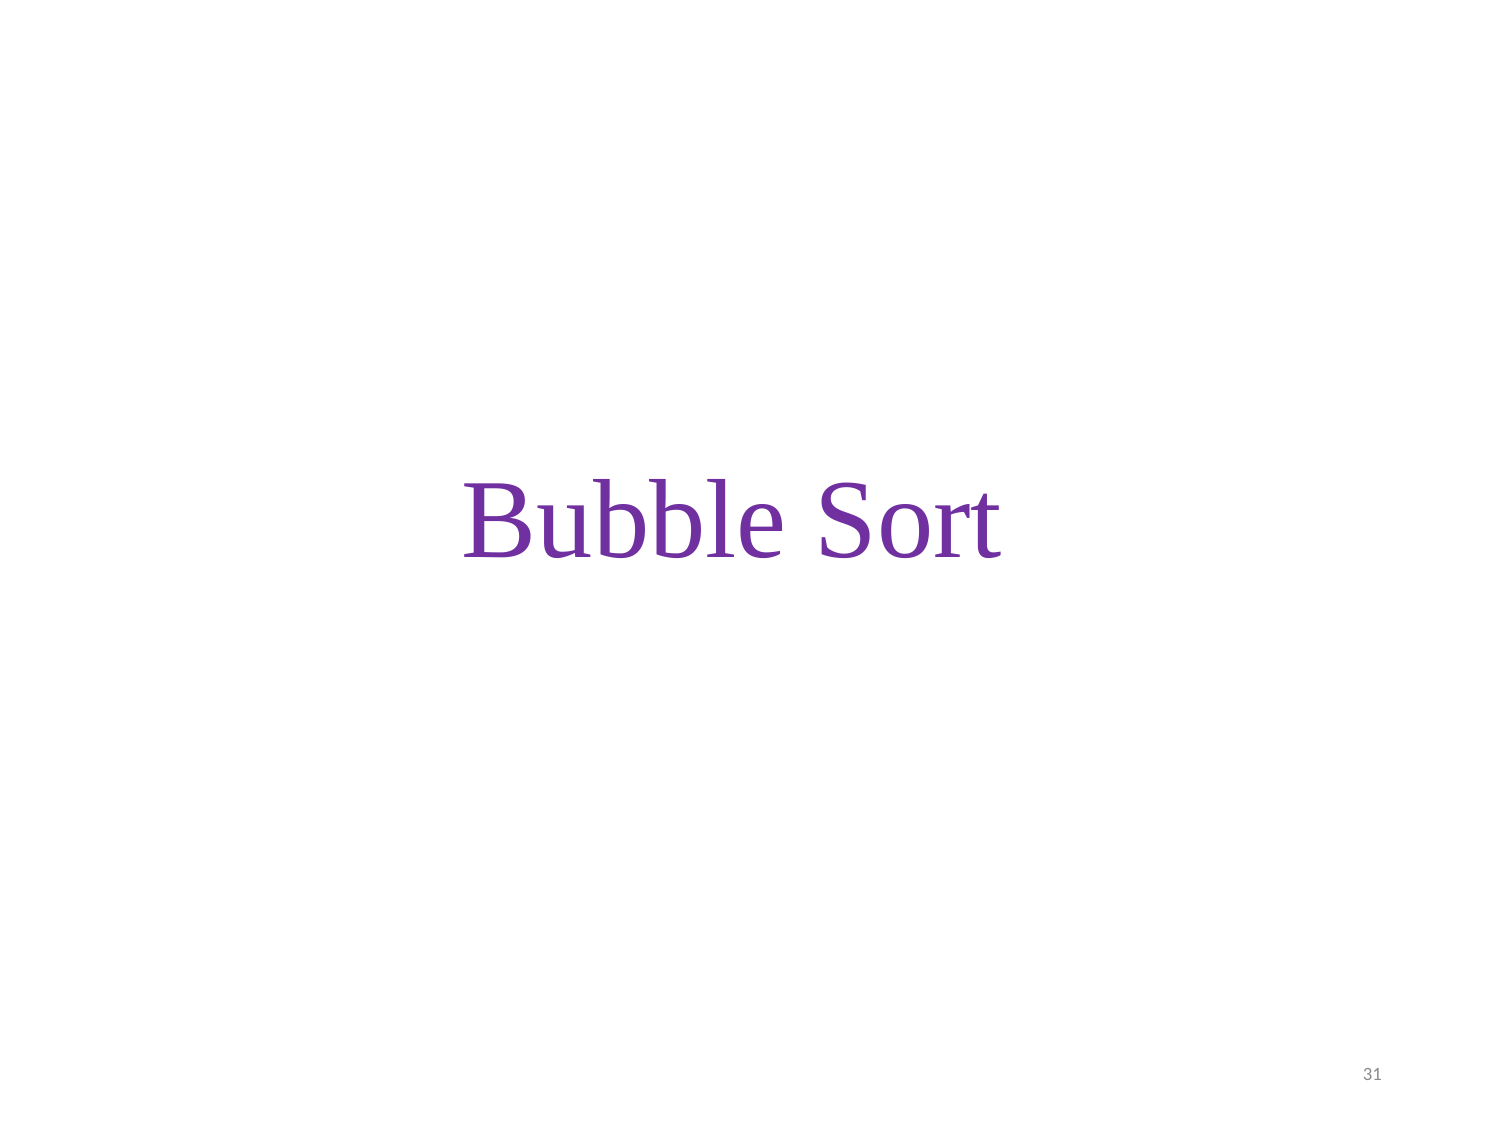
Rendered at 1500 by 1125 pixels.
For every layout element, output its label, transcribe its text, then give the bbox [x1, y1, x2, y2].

title Bubble Sort [265, 444, 1199, 598]
slide_number 31 [1059, 1042, 1397, 1103]
